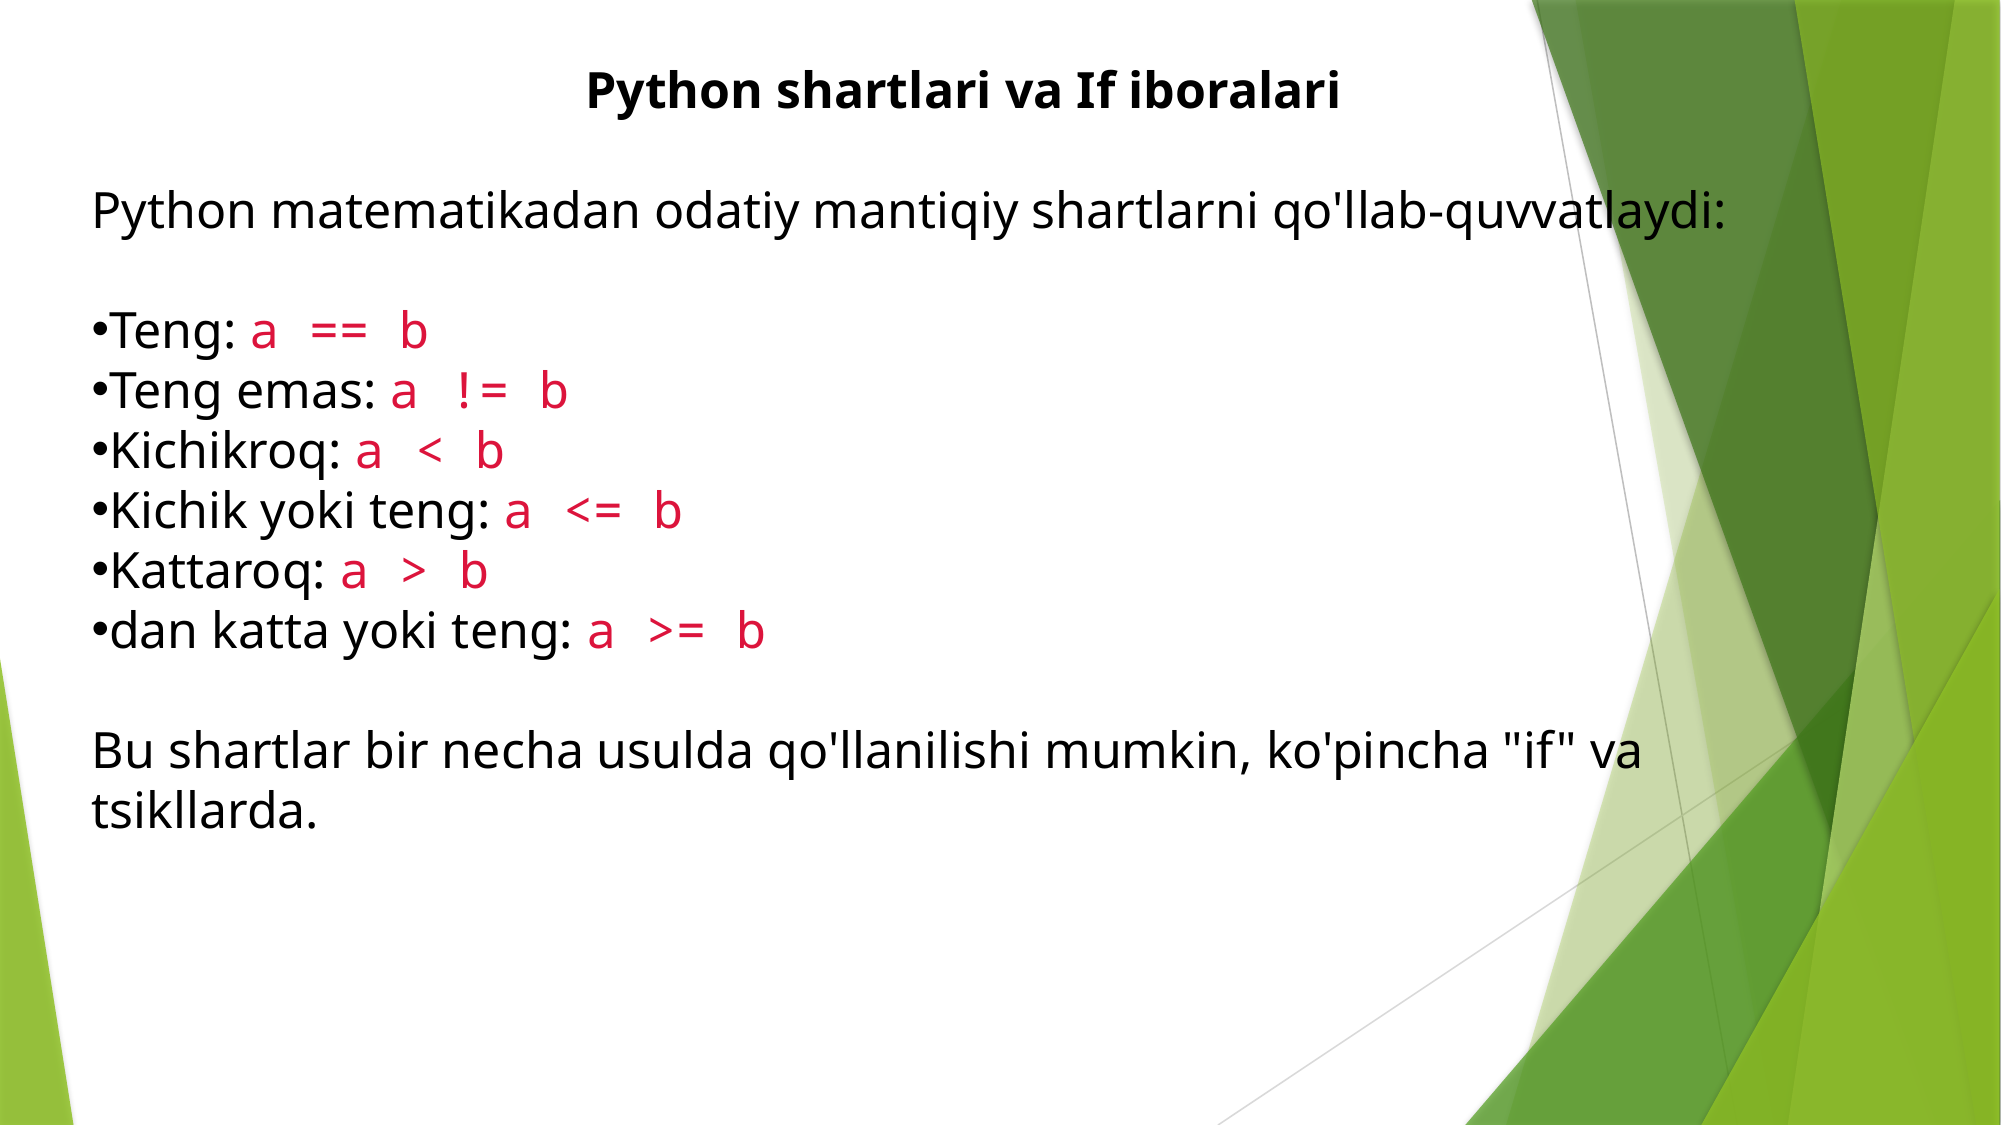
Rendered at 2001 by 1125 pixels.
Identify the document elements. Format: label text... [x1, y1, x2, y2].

text_box Python shartlari va If iboralari Python matematikadan odatiy mantiqiy shartlarni qo'llab-quvvatlaydi: Teng: a == b Teng emas: a != b Kichikroq: a < b Kichik yoki teng: a <= b Kattaroq: a > b dan katta yoki teng: a >= b Bu shartlar bir necha usulda qo'llanilishi mumkin, ko'pincha "if" va tsikllarda. [76, 50, 1851, 846]
